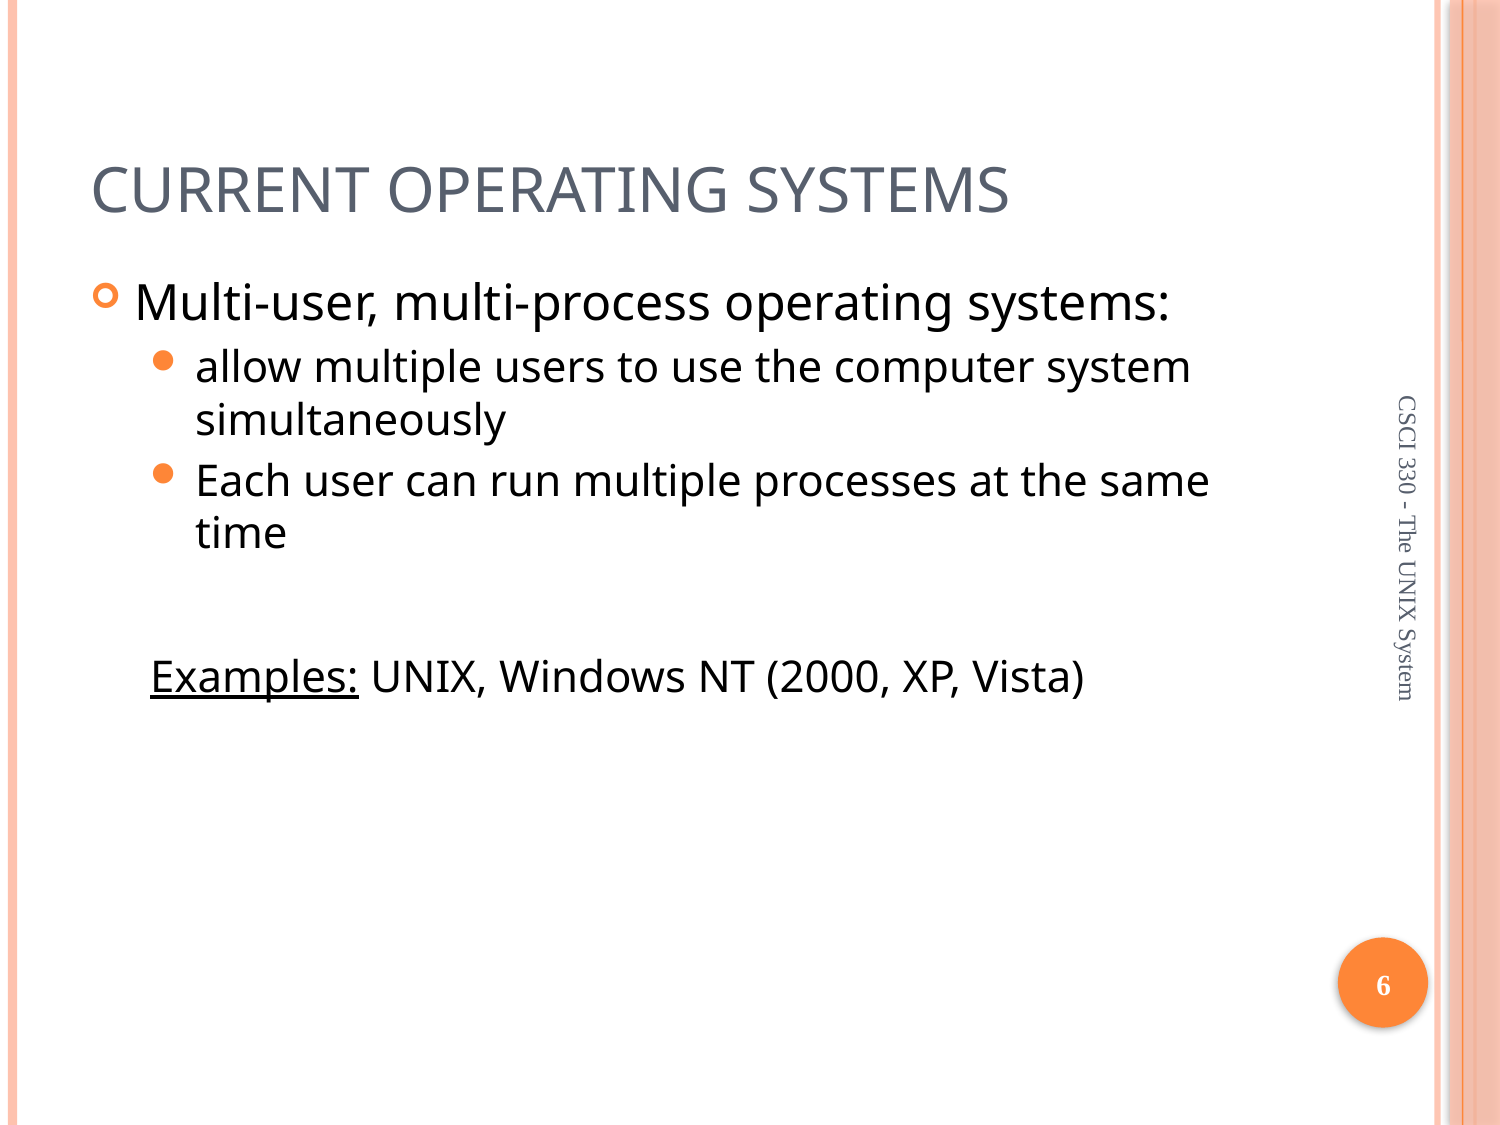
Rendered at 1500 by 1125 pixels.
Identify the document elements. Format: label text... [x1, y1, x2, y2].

slide_number 6 [1333, 940, 1434, 1026]
list Multi-user, multi-process operating systems: allow multiple users to use the computer system simultaneously Each user can run multiple processes at the same time Examples: UNIX, Windows NT (2000, XP, Vista) [74, 262, 1301, 1063]
footer CSCI 330 - The UNIX System [1379, 380, 1440, 906]
title CURRENT OPERATING SYSTEMS [75, 45, 1300, 233]
